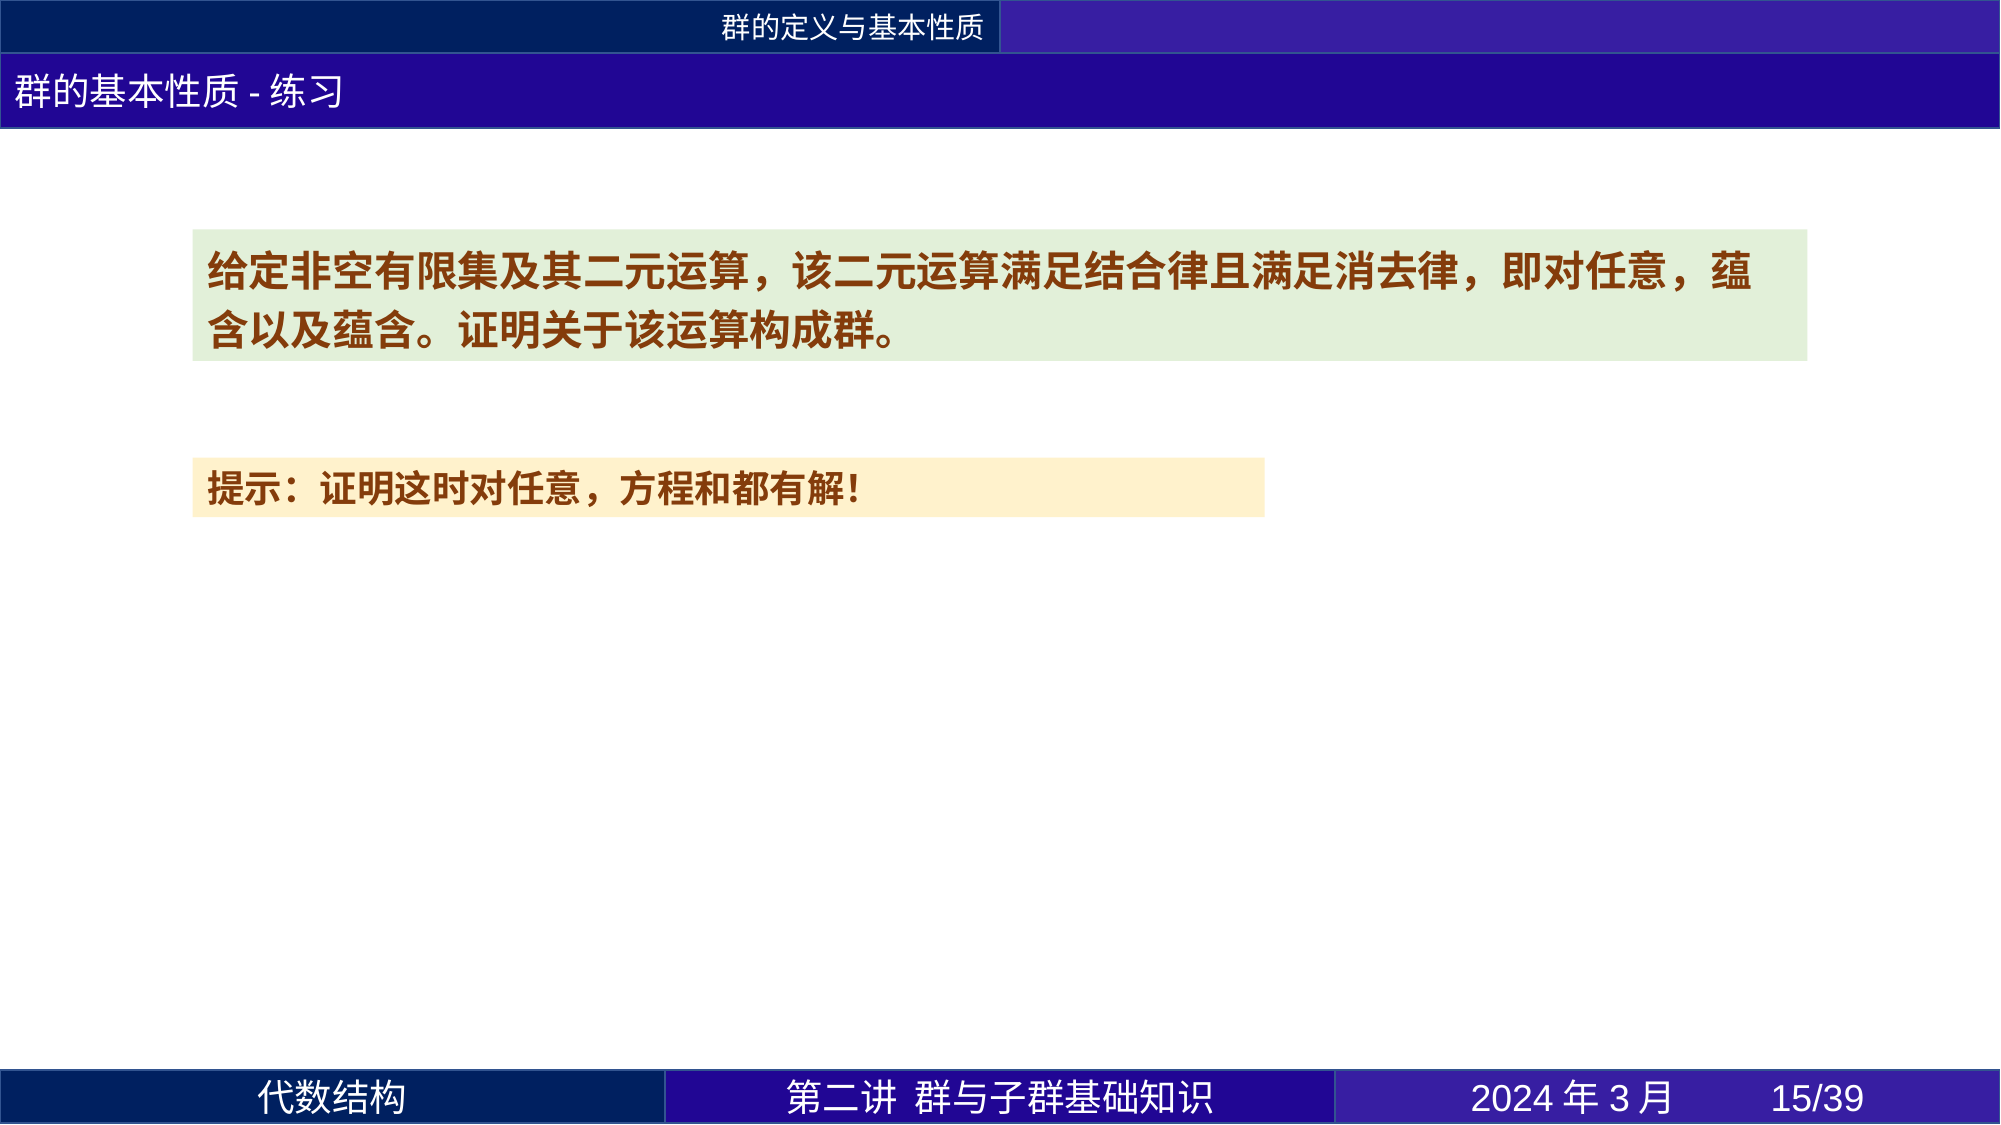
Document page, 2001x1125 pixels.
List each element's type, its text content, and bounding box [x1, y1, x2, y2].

text_box 第二讲 群与子群基础知识 [664, 1069, 1334, 1124]
text_box [999, 0, 2000, 52]
text_box 2024年3月 15/39 [1334, 1069, 2000, 1124]
text_box 代数结构 [0, 1069, 664, 1124]
text_box 群的基本性质-练习 [0, 52, 2000, 129]
text_box 群的定义与基本性质 [0, 0, 999, 52]
